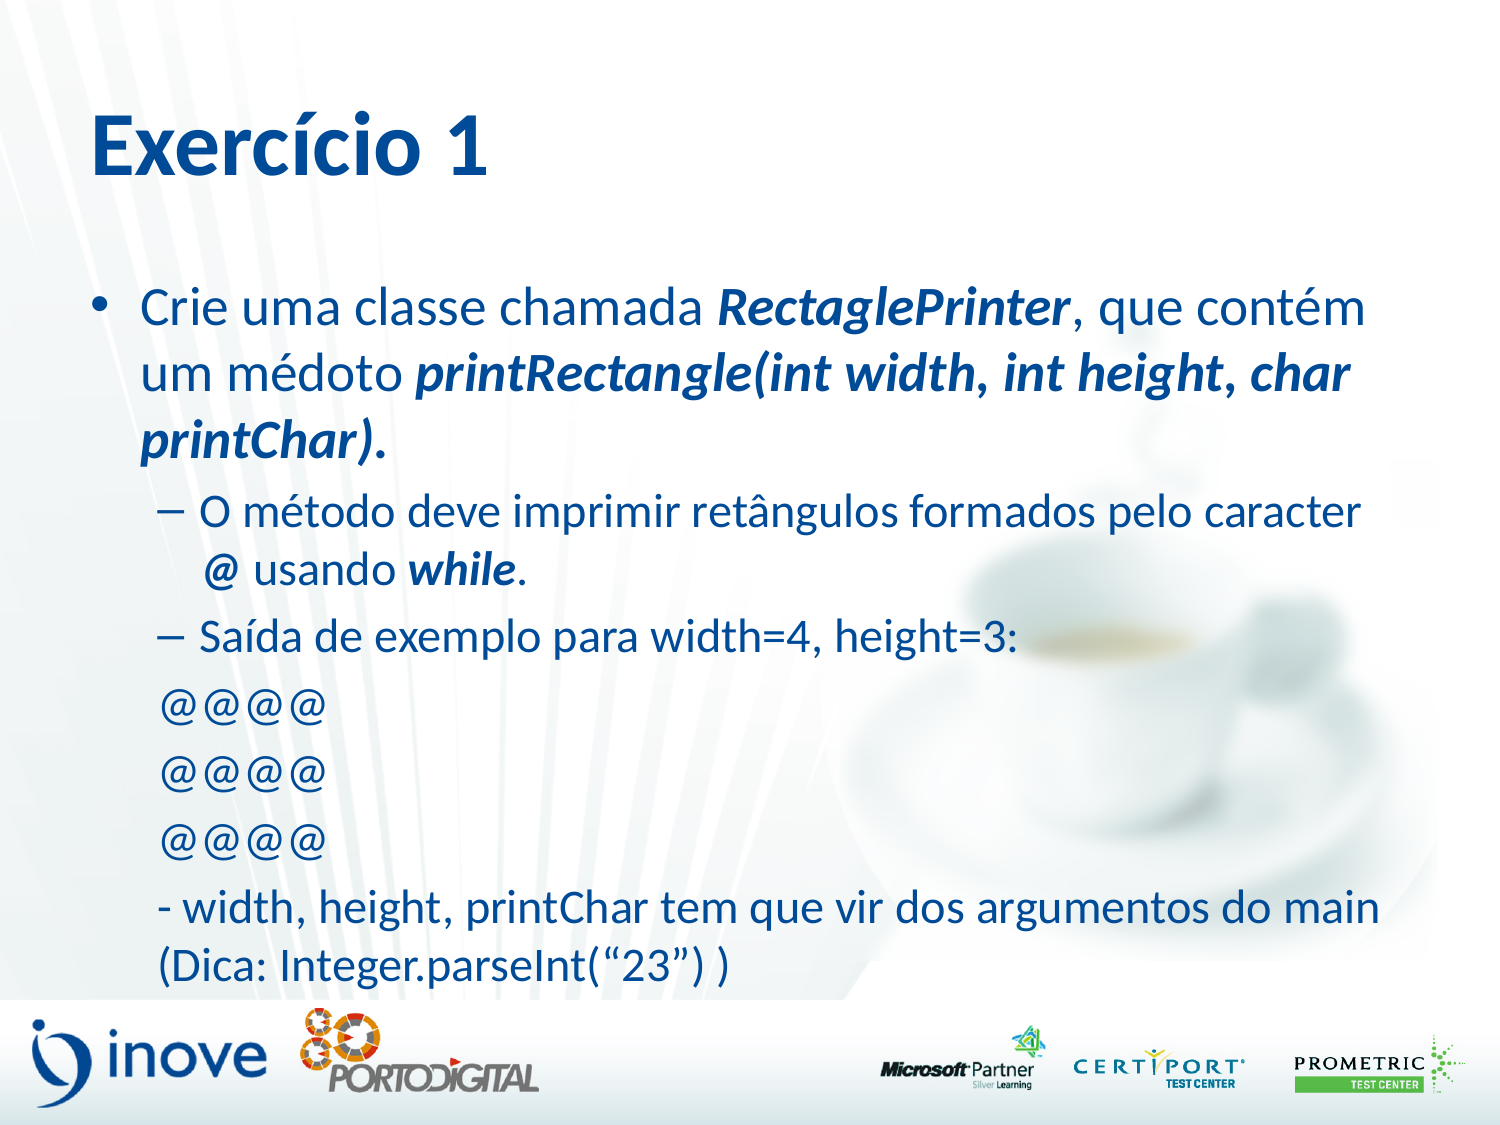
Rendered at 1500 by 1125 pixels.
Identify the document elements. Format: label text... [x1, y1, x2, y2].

title Exercício 1 [75, 45, 1425, 233]
picture [0, 0, 1500, 1125]
list Crie uma classe chamada RectaglePrinter, que contém um médoto printRectangle(int width, int height, char printChar). O método deve imprimir retângulos formados pelo caracter @ usando while. Saída de exemplo para width=4, height=3: @@@@ @@@@ @@@@ - width, height, printChar tem que vir dos argumentos do main (Dica: Integer.parseInt(“23”) ) [75, 262, 1425, 1005]
